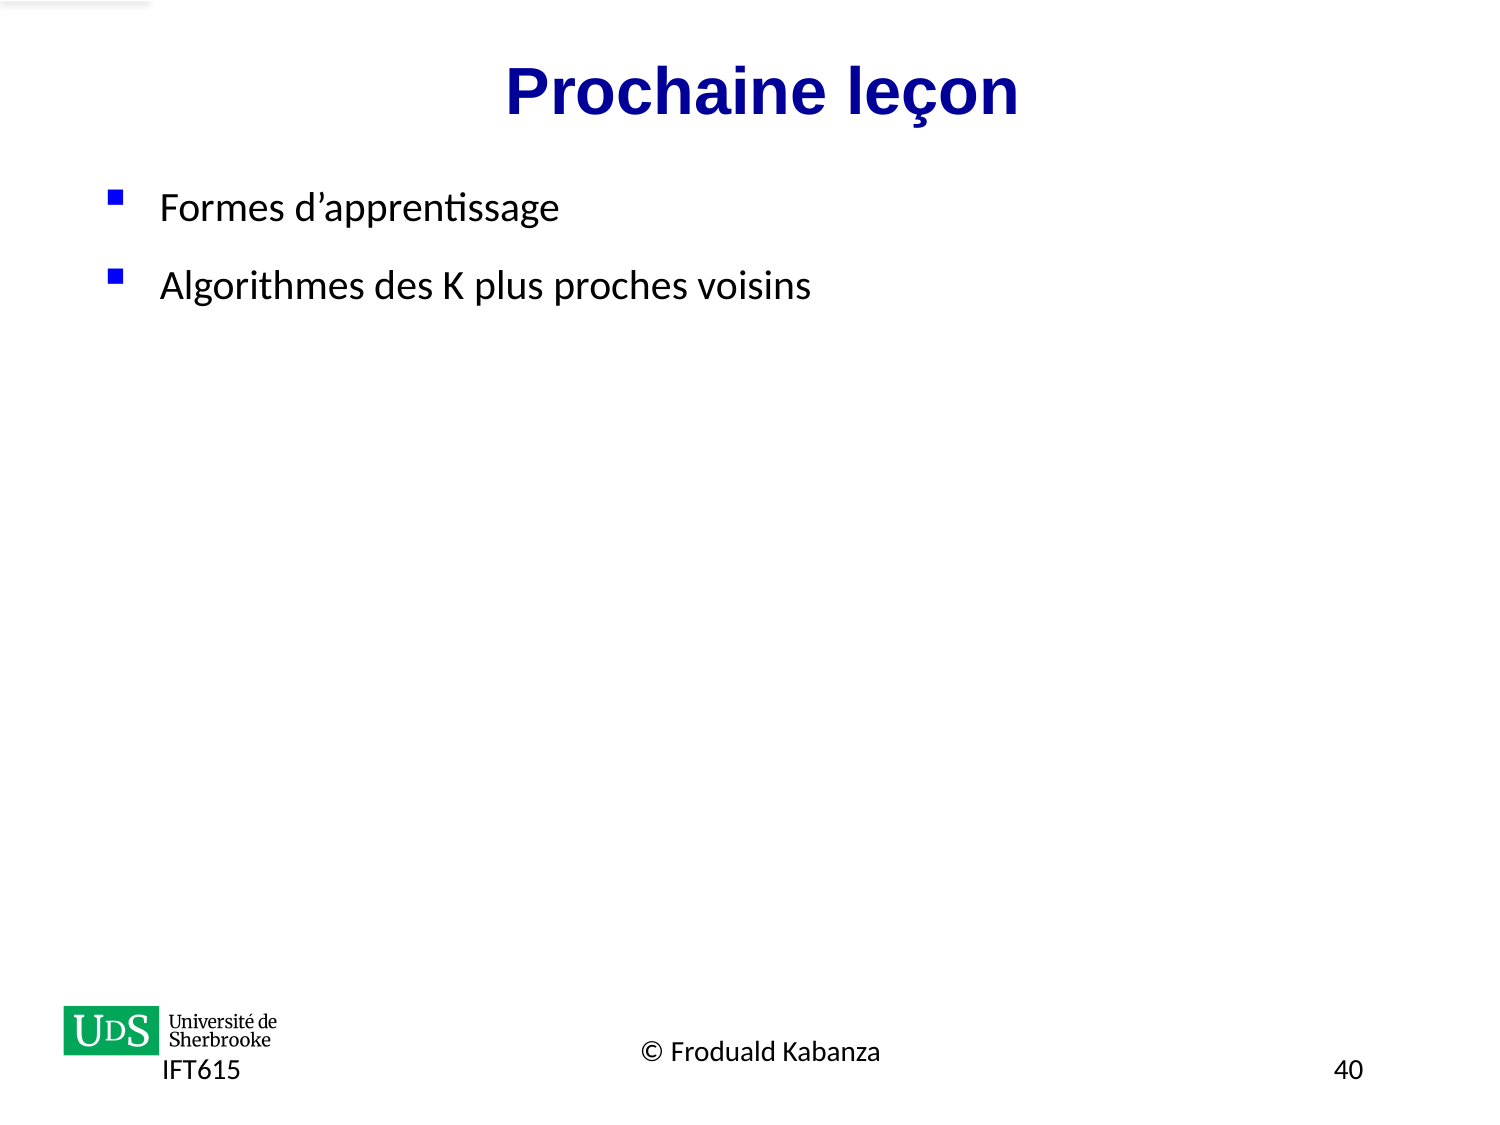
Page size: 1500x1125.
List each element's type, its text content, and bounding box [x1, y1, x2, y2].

slide_number 40 [1260, 1028, 1437, 1107]
footer © Froduald Kabanza [624, 1028, 975, 1107]
list Formes d’apprentissage Algorithmes des K plus proches voisins [88, 152, 1439, 1003]
picture [44, 986, 296, 1075]
slide_number IFT615 [62, 1028, 257, 1107]
title Prochaine leçon [100, 31, 1426, 145]
